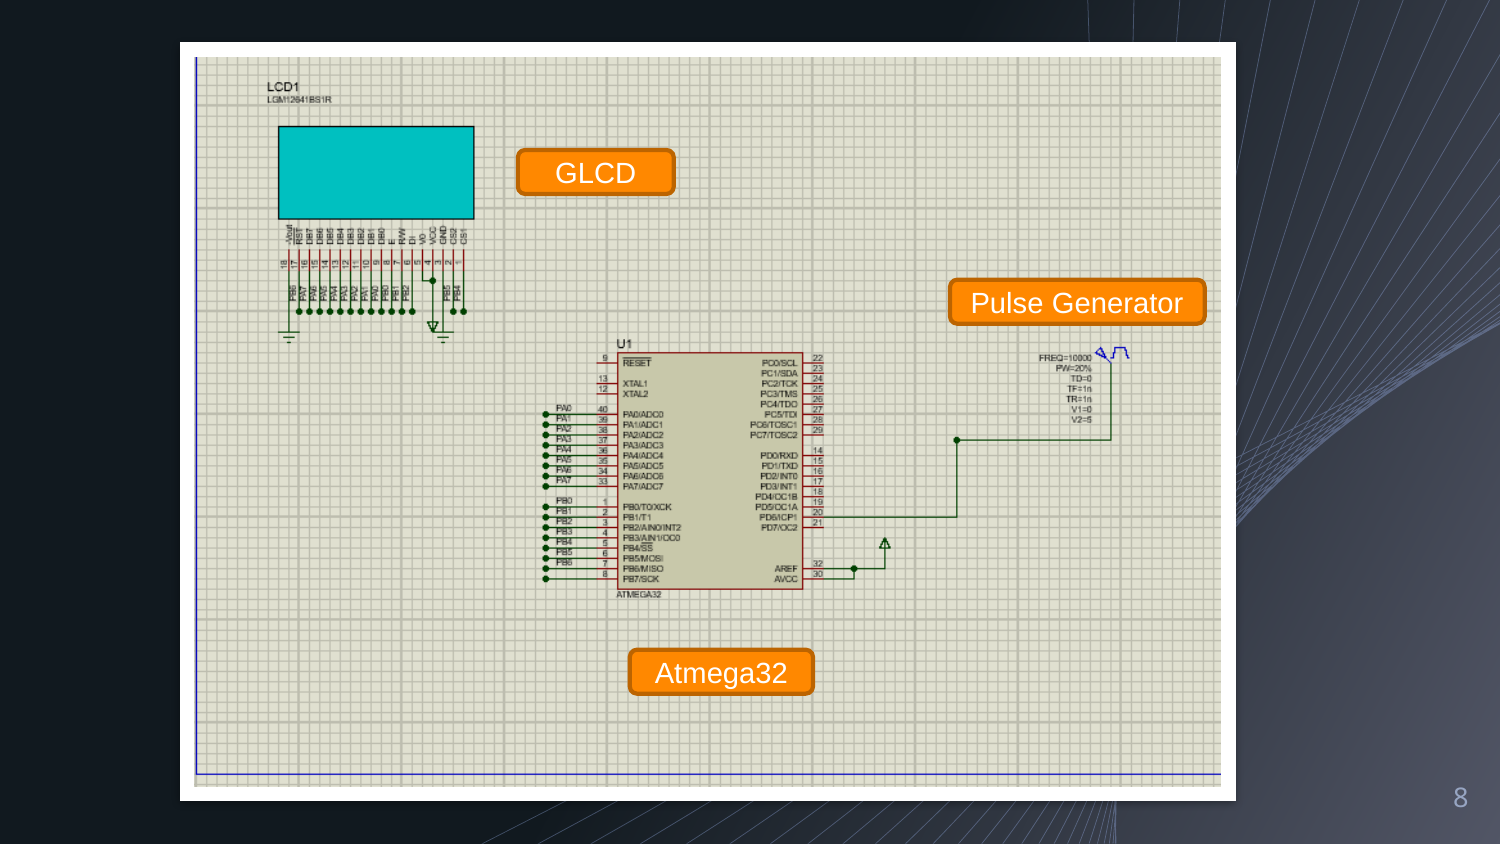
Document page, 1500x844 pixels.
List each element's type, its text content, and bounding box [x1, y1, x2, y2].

picture [193, 56, 1222, 787]
slide_number 8 [1378, 766, 1469, 832]
